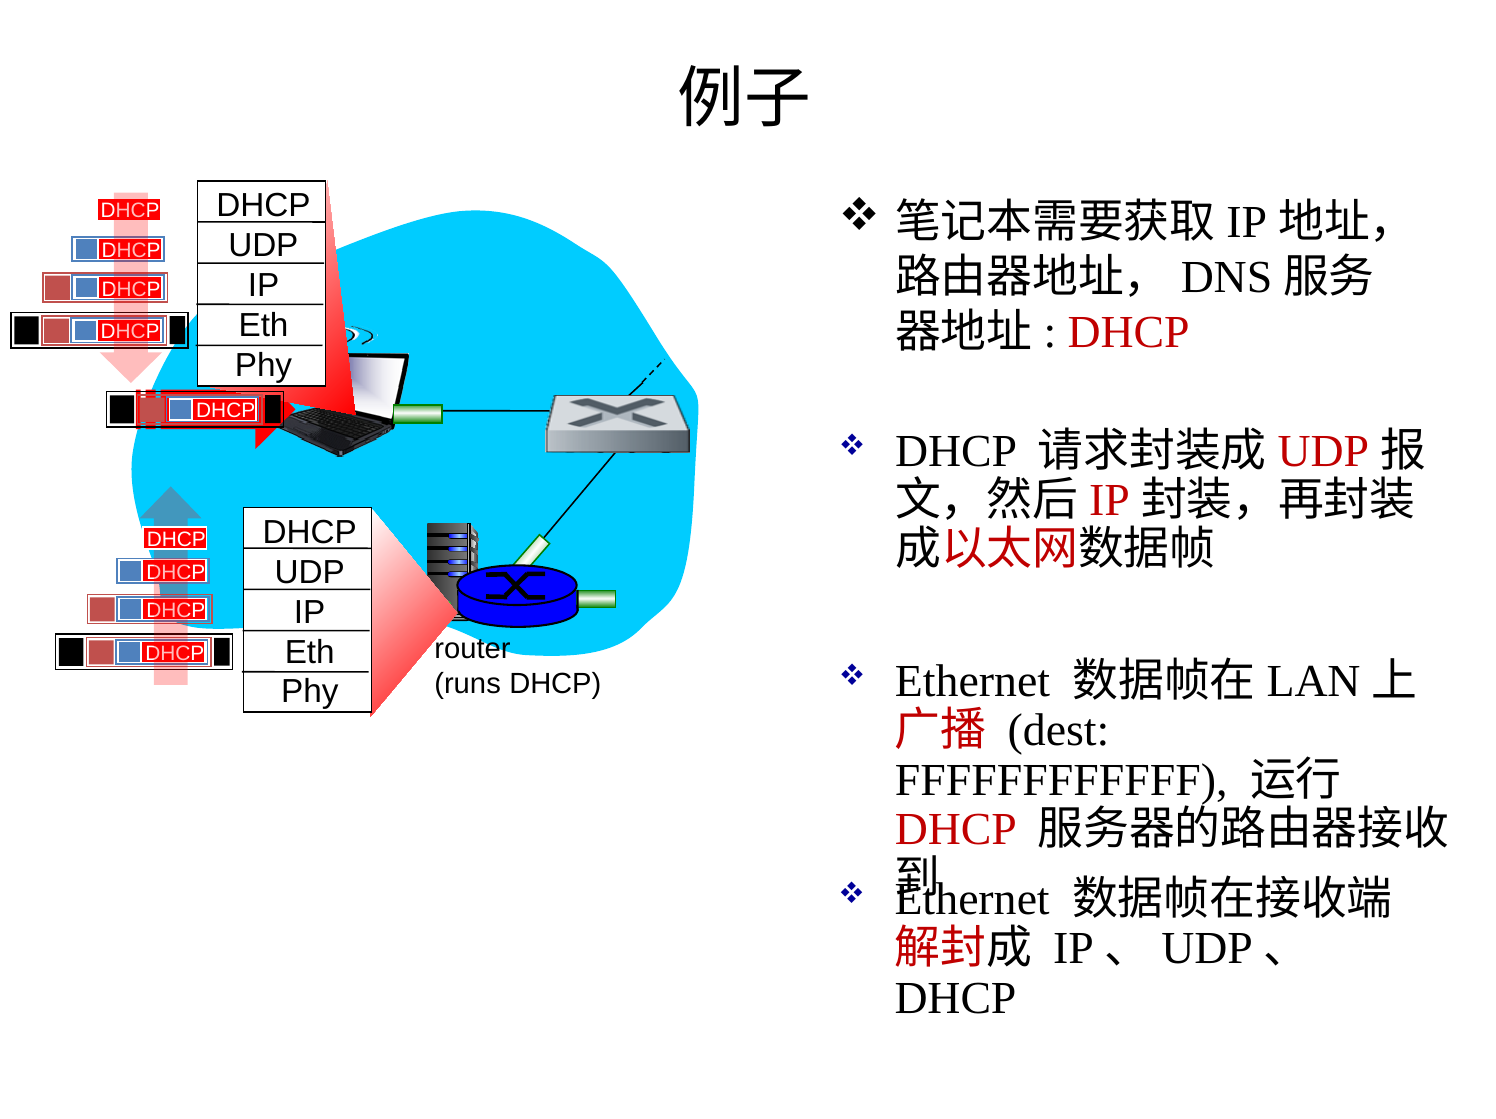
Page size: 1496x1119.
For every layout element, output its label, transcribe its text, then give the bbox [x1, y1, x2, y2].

text_box DHCP 请求封装成UDP报文，然后IP封装，再封装成以太网数据帧 [823, 418, 1461, 633]
text_box Ethernet 数据帧在接收端解封成 IP、UDP、 DHCP [823, 867, 1446, 1078]
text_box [106, 389, 284, 431]
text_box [131, 518, 222, 559]
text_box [126, 207, 709, 709]
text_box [55, 486, 233, 686]
list 笔记本需要获取IP地址，路由器地址，DNS服务器地址: DHCP [823, 184, 1435, 390]
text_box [241, 502, 458, 720]
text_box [195, 176, 356, 415]
text_box Ethernet 数据帧在LAN上广播 (dest: FFFFFFFFFFFF), 运行DHCP 服务器的路由器接收到 [823, 649, 1466, 860]
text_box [10, 192, 189, 384]
title 例子 [87, 15, 1402, 175]
